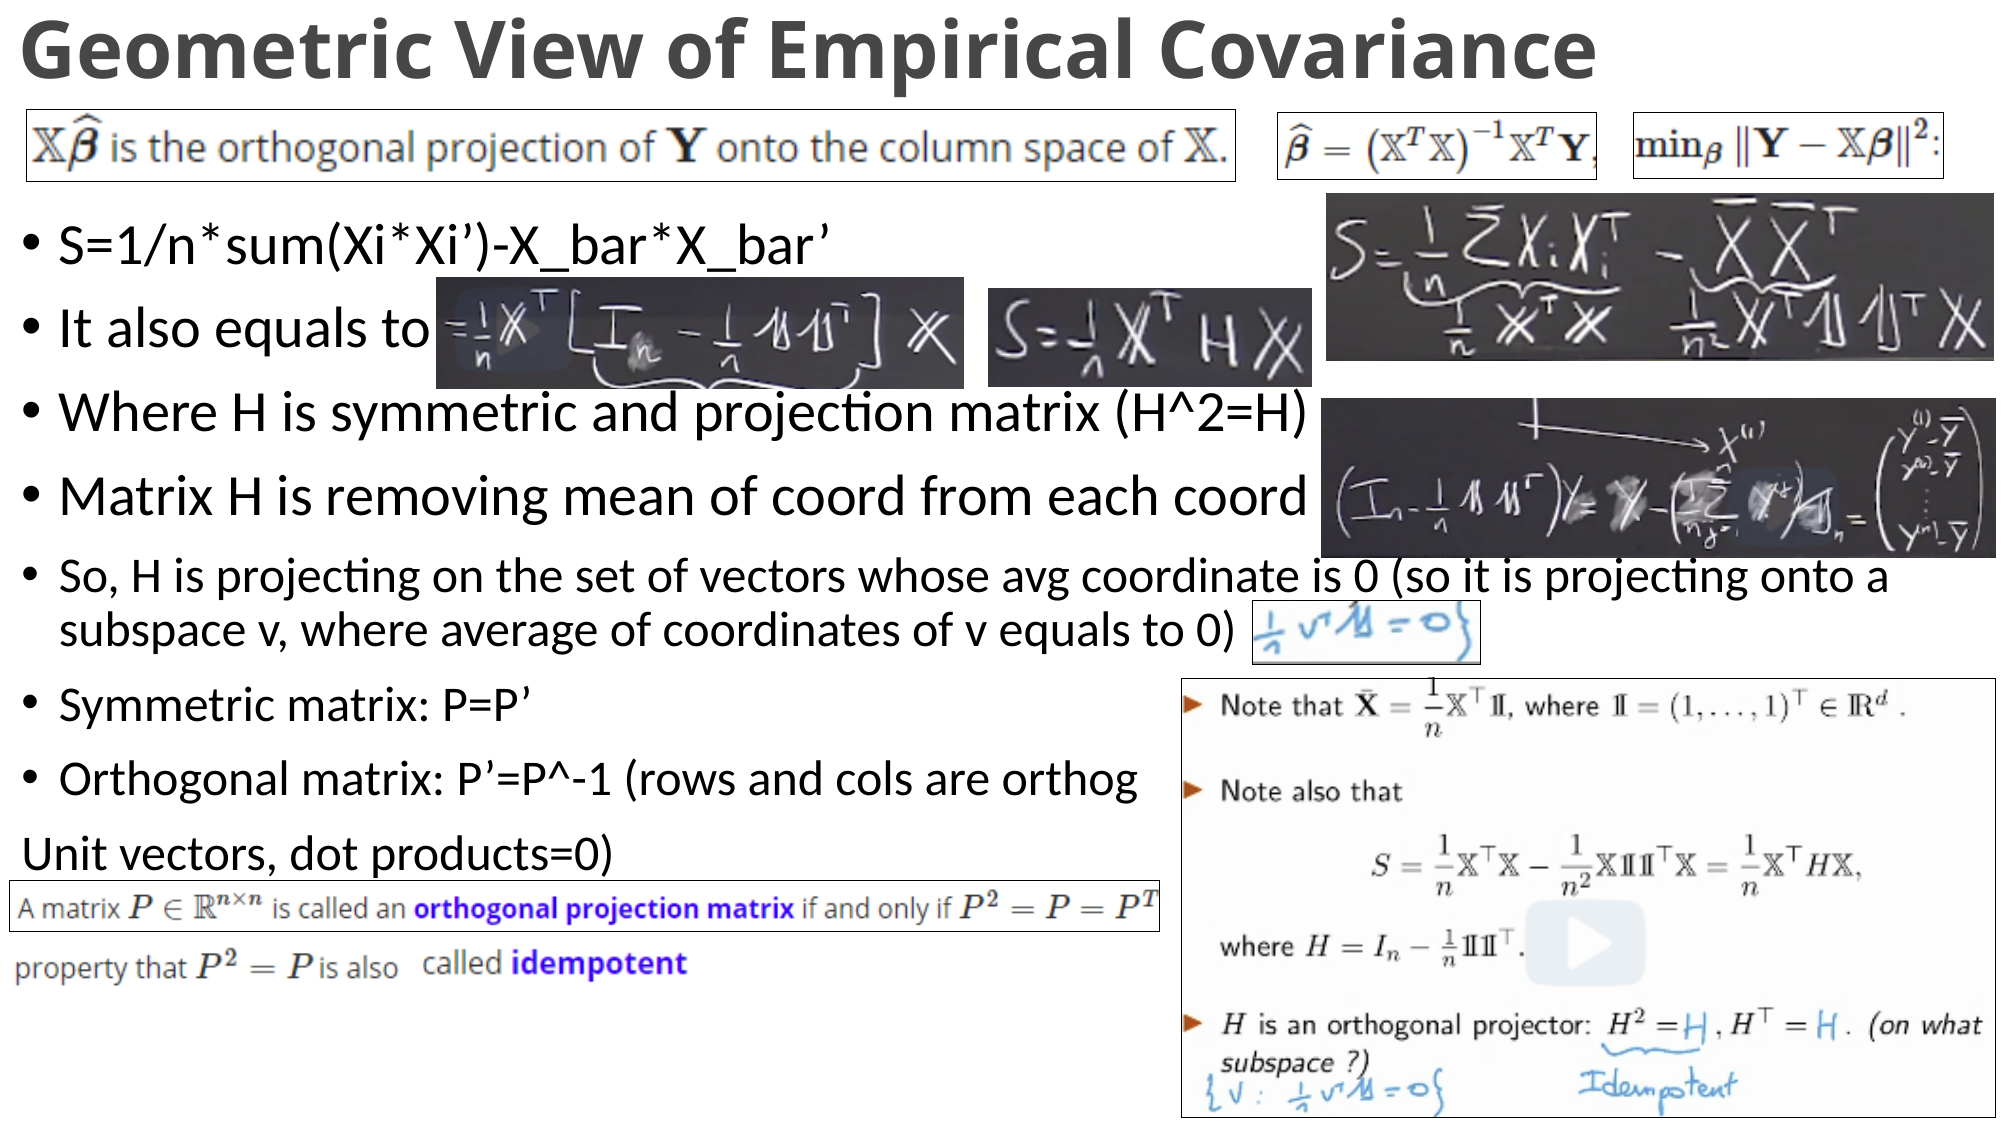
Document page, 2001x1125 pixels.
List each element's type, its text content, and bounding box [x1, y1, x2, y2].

picture [423, 942, 693, 986]
picture [1181, 677, 1996, 1118]
picture [988, 288, 1312, 387]
title Geometric View of Empirical Covariance [3, 1, 2000, 104]
picture [1252, 600, 1481, 664]
picture [26, 109, 1236, 182]
picture [9, 880, 1160, 932]
picture [12, 936, 406, 991]
picture [1277, 112, 1597, 180]
picture [1321, 398, 1996, 558]
picture [1326, 193, 1994, 361]
picture [1633, 112, 1944, 179]
picture [436, 277, 964, 389]
list S=1/n*sum(Xi*Xi’)-X_bar*X_bar’ It also equals to Where H is symmetric and projection matrix (H^2=H) Matrix H is removing mean of coord from each coord So, H is projecting on the set of vectors whose avg coordinate is 0 (so it is projecting onto a subspace v, where average of coordinates of v equals to 0) Symmetric matrix: P=P’ Orthogonal matrix: P’=P^-1 (rows and cols are orthog Unit vectors, dot products=0) [6, 206, 1993, 1125]
